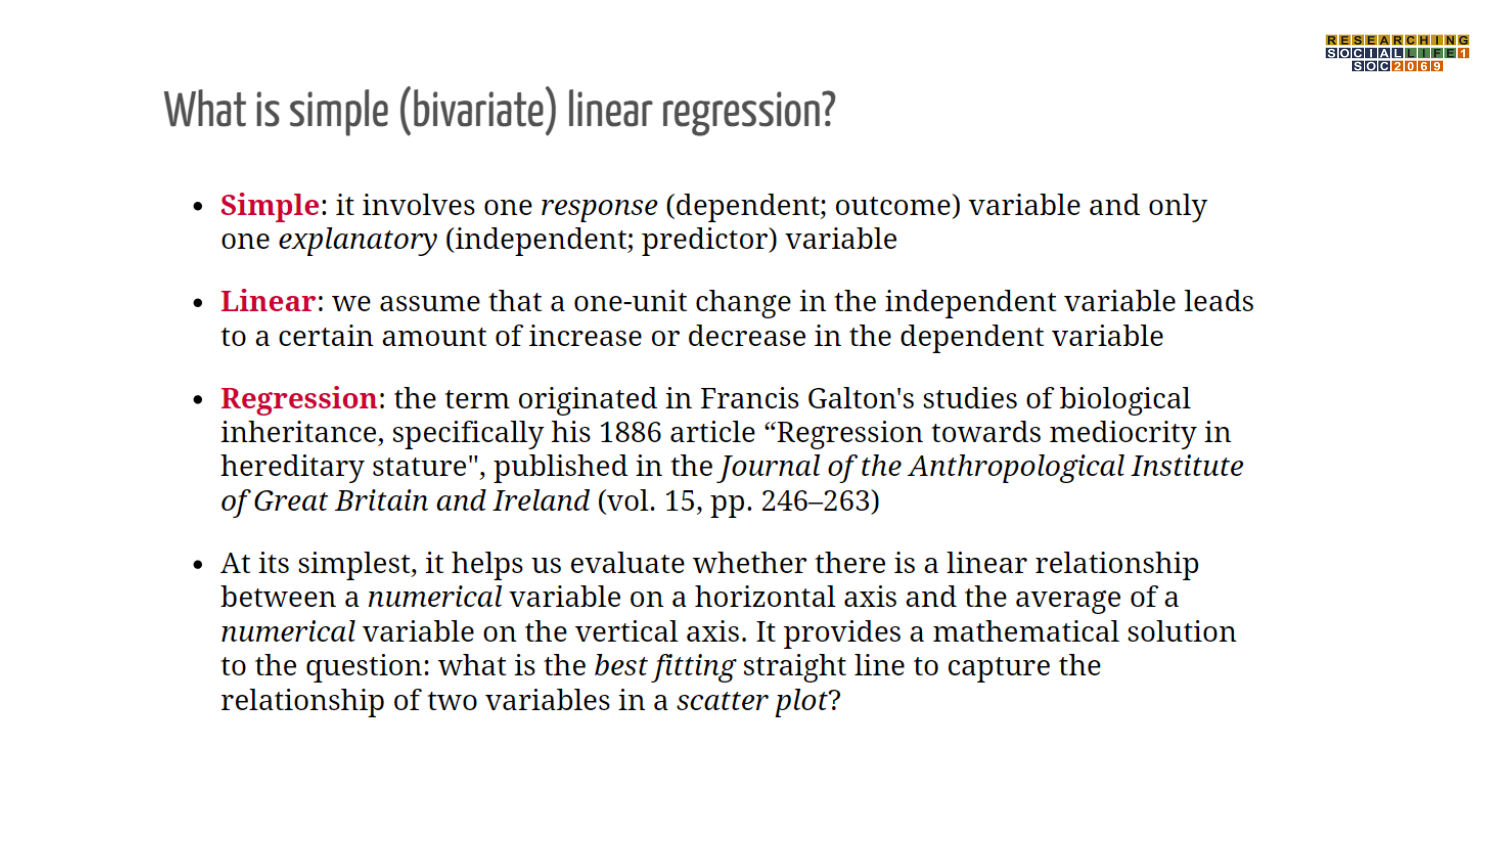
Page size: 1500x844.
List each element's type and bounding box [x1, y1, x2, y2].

picture [153, 77, 1284, 747]
picture [1322, 33, 1473, 73]
